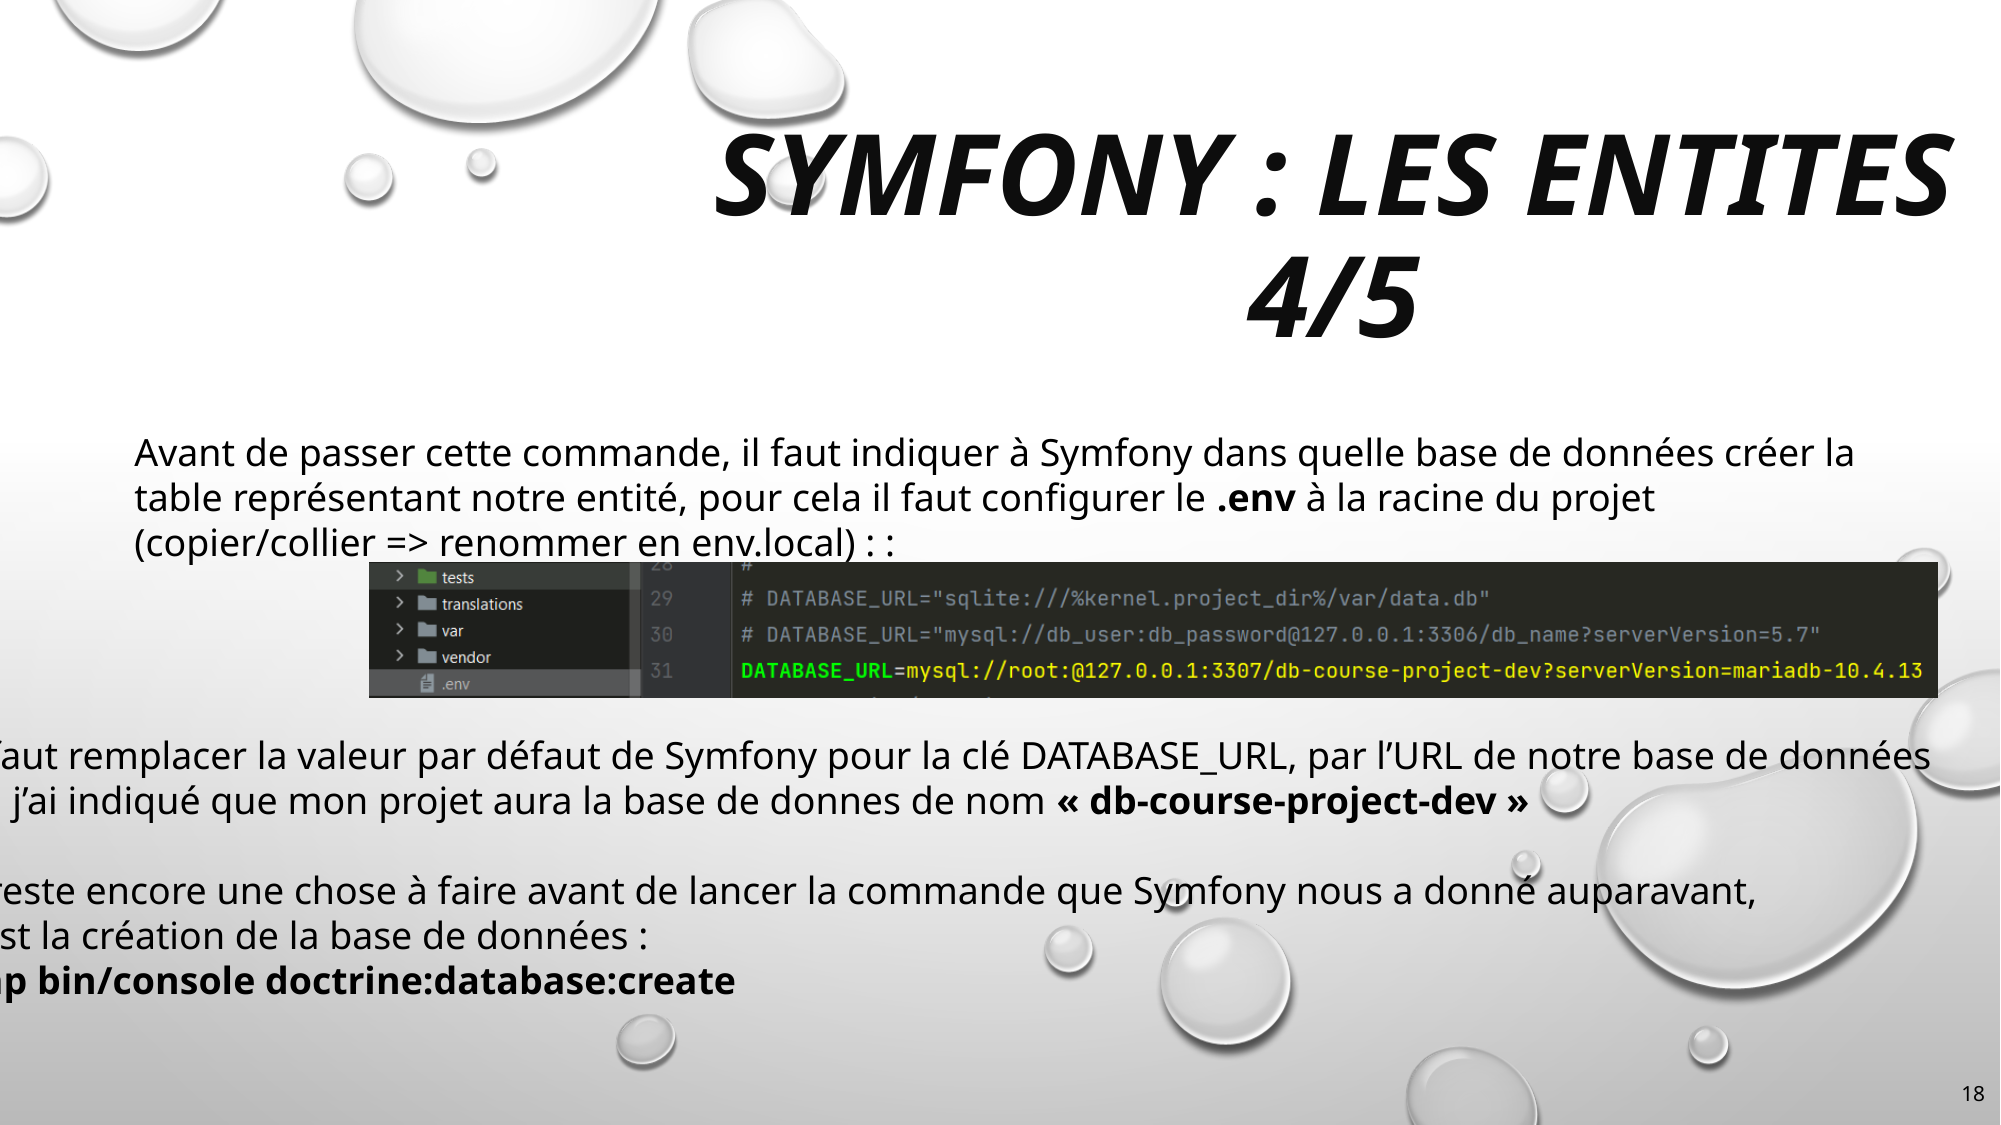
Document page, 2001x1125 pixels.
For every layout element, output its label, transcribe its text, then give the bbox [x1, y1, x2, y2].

text_box Il faut remplacer la valeur par défaut de Symfony pour la clé DATABASE_URL, par l’URL de notre base de données ici, j’ai indiqué que mon projet aura la base de donnes de nom « db-course-project-dev » Il reste encore une chose à faire avant de lancer la commande que Symfony nous a donné auparavant, c’est la création de la base de données : php bin/console doctrine:database:create [0, 724, 1948, 1010]
picture [0, 0, 2000, 1125]
slide_number 18 [1874, 1065, 2000, 1125]
text_box Avant de passer cette commande, il faut indiquer à Symfony dans quelle base de données créer la table représentant notre entité, pour cela il faut configurer le .env à la racine du projet (copier/collier => renommer en env.local) : : [119, 421, 1881, 707]
title Symfony : les entites 4/5 [669, 208, 2000, 370]
